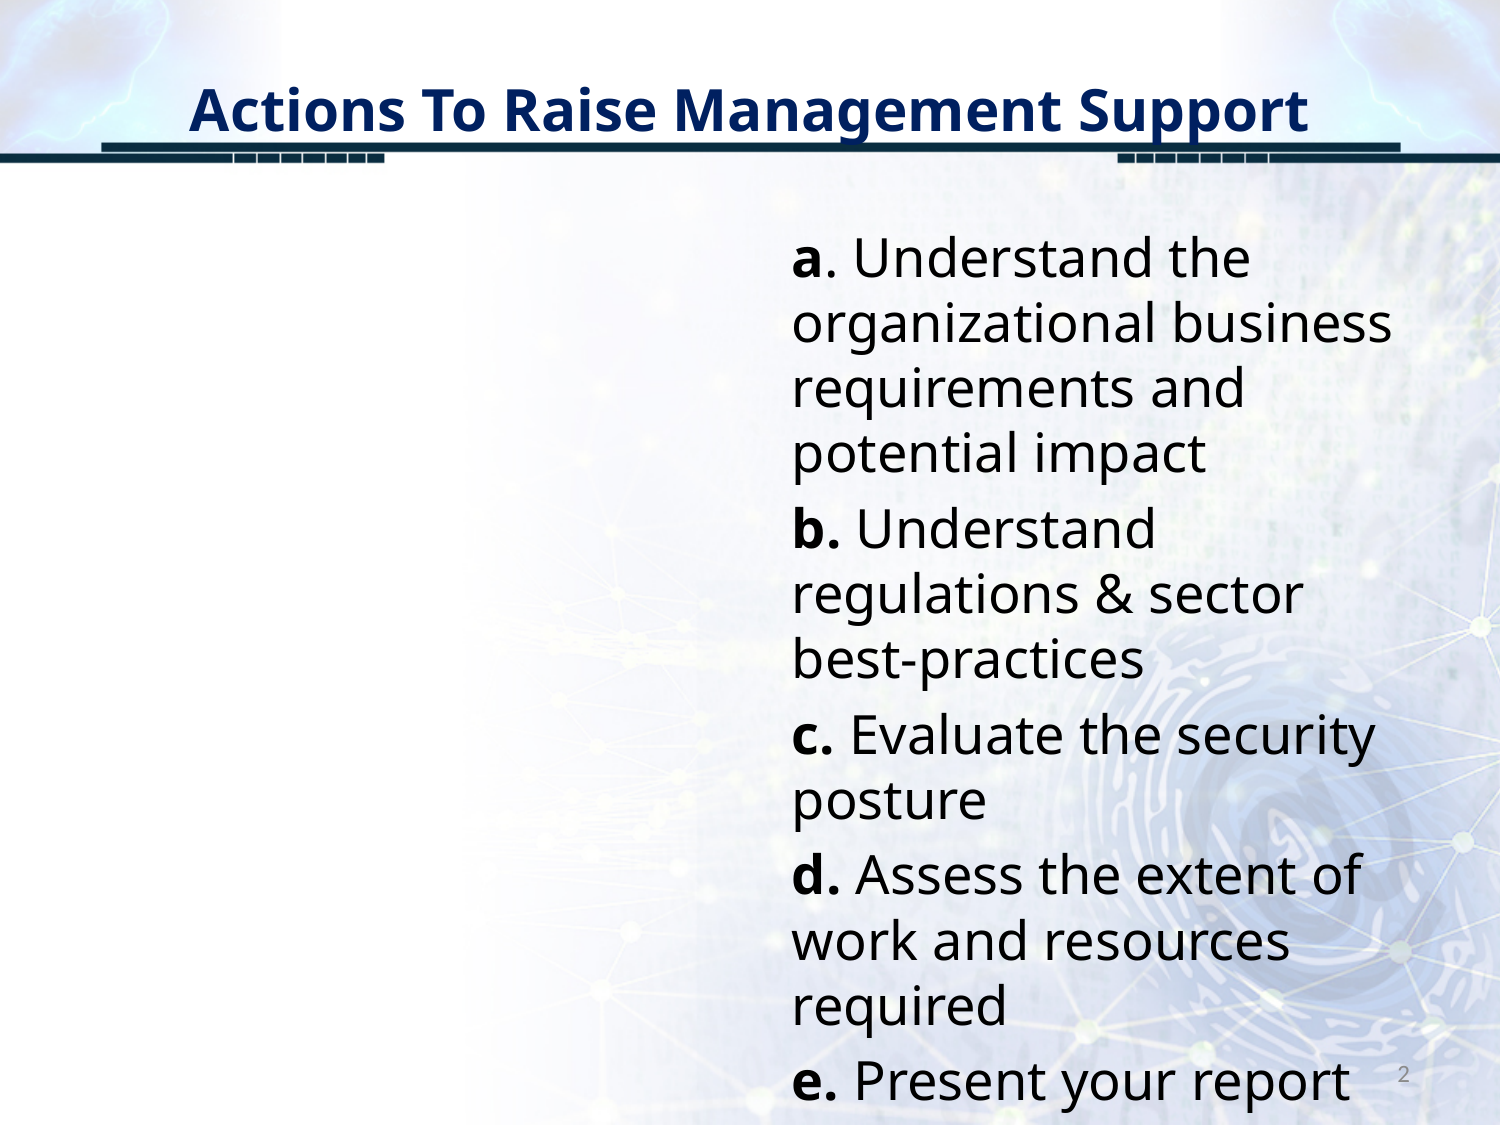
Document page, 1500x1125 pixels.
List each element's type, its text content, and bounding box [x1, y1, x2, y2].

list a. Understand the organizational business requirements and potential impact b. Understand regulations & sector best-practices c. Evaluate the security posture d. Assess the extent of work and resources required e. Present your report [776, 216, 1432, 1034]
title Actions To Raise Management Support [75, 34, 1425, 182]
picture [0, 0, 1500, 1125]
slide_number 2 [1074, 1042, 1425, 1103]
